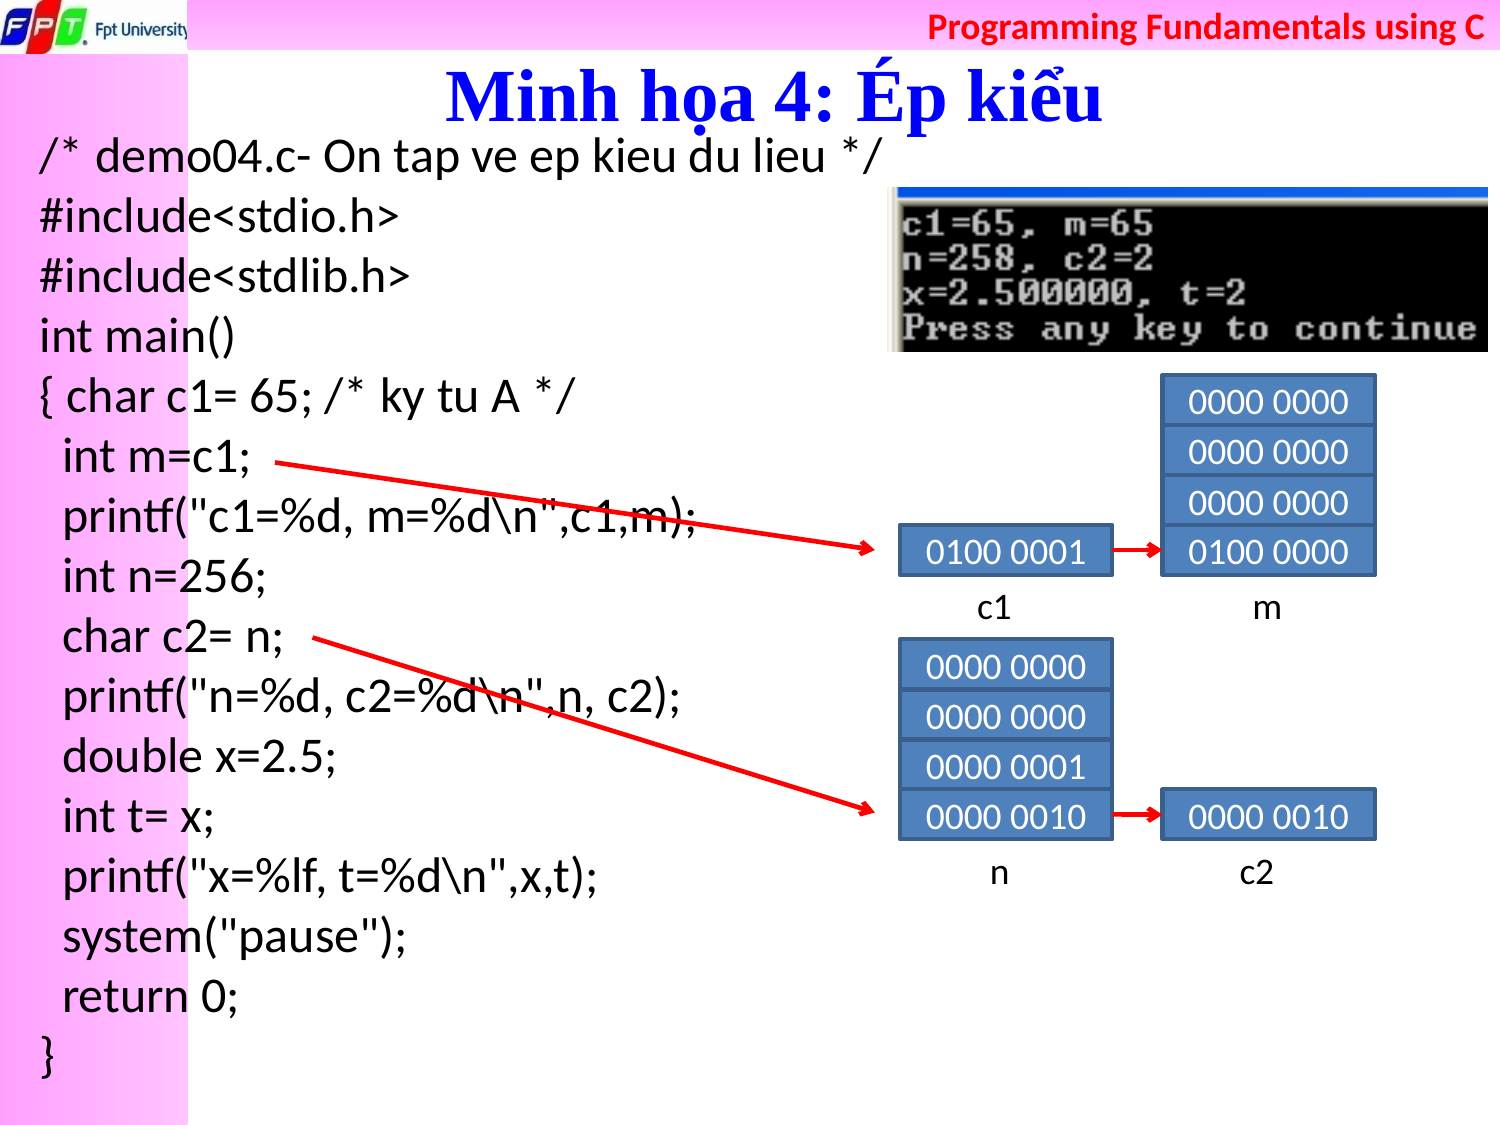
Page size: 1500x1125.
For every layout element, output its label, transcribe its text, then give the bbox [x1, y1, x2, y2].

text_box 0000 0000 [1160, 427, 1377, 477]
text_box 0100 0000 [1160, 527, 1377, 577]
text_box n [974, 841, 1063, 900]
text_box 0000 0000 [898, 691, 1114, 741]
text_box 0000 0000 [1160, 477, 1377, 527]
text_box 0000 0000 [898, 637, 1114, 691]
text_box 0100 0001 [898, 523, 1114, 577]
text_box 0000 0001 [898, 741, 1114, 791]
text_box /* demo04.c- On tap ve ep kieu du lieu */ #include<stdio.h> #include<stdlib.h> int main() { char c1= 65; /* ky tu A */ int m=c1; printf("c1=%d, m=%d\n",c1,m); int n=256; char c2= n; printf("n=%d, c2=%d\n",n, c2); double x=2.5; int t= x; printf("x=%lf, t=%d\n",x,t); system("pause"); return 0; } [24, 115, 1025, 1091]
text_box c2 [1224, 839, 1313, 900]
text_box 0000 0010 [1160, 787, 1377, 841]
picture [887, 187, 1488, 353]
picture [0, 0, 188, 54]
text_box m [1237, 577, 1325, 635]
text_box c1 [962, 574, 1050, 635]
text_box 0000 0000 [1160, 373, 1377, 427]
title Minh họa 4: Ép kiểu [125, 45, 1425, 138]
text_box 0000 0010 [898, 791, 1114, 841]
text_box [312, 637, 876, 813]
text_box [274, 462, 876, 551]
